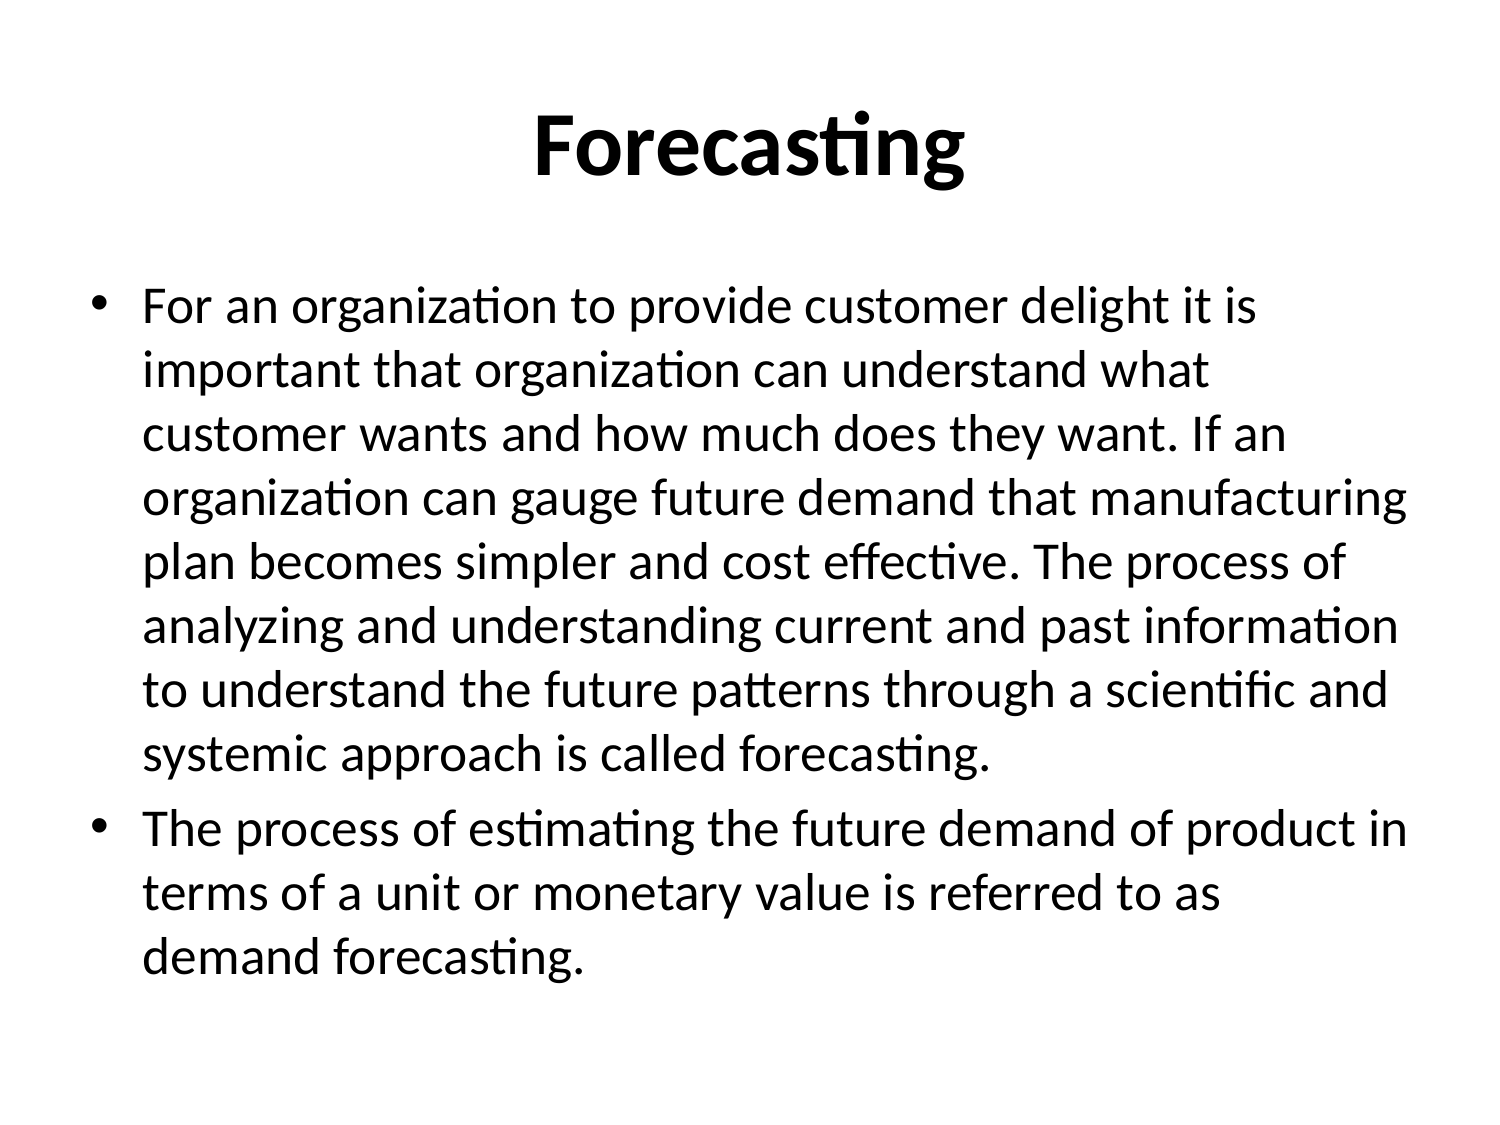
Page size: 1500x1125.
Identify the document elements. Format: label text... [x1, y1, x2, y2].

title Forecasting [75, 45, 1425, 233]
list For an organization to provide customer delight it is important that organization can understand what customer wants and how much does they want. If an organization can gauge future demand that manufacturing plan becomes simpler and cost effective. The process of analyzing and understanding current and past information to understand the future patterns through a scientific and systemic approach is called forecasting. The process of estimating the future demand of product in terms of a unit or monetary value is referred to as demand forecasting. [75, 262, 1425, 1005]
